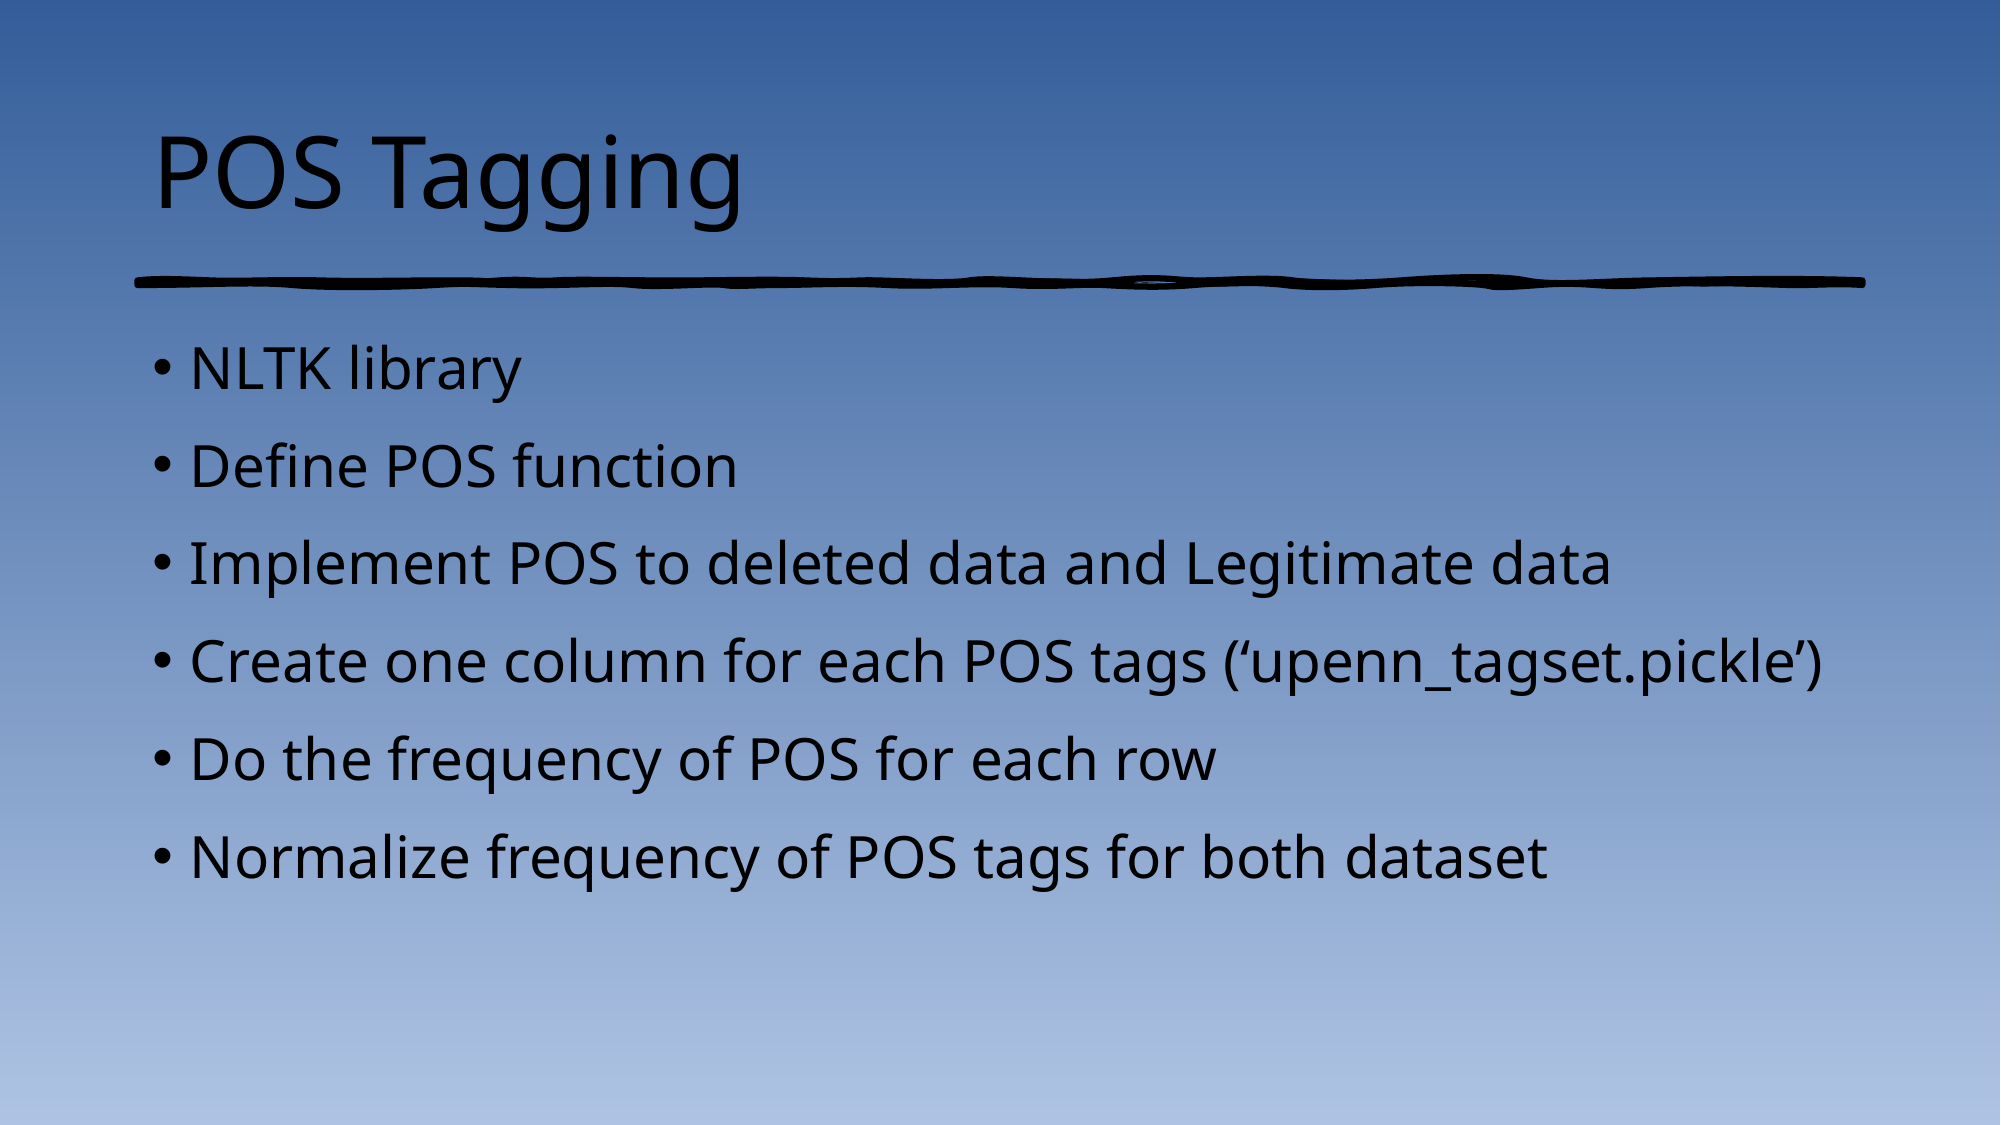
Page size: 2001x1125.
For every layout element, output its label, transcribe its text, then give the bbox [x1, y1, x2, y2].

list NLTK library Define POS function Implement POS to deleted data and Legitimate data Create one column for each POS tags (‘upenn_tagset.pickle’) Do the frequency of POS for each row Normalize frequency of POS tags for both dataset [137, 316, 1863, 997]
title POS Tagging [137, 59, 1863, 278]
